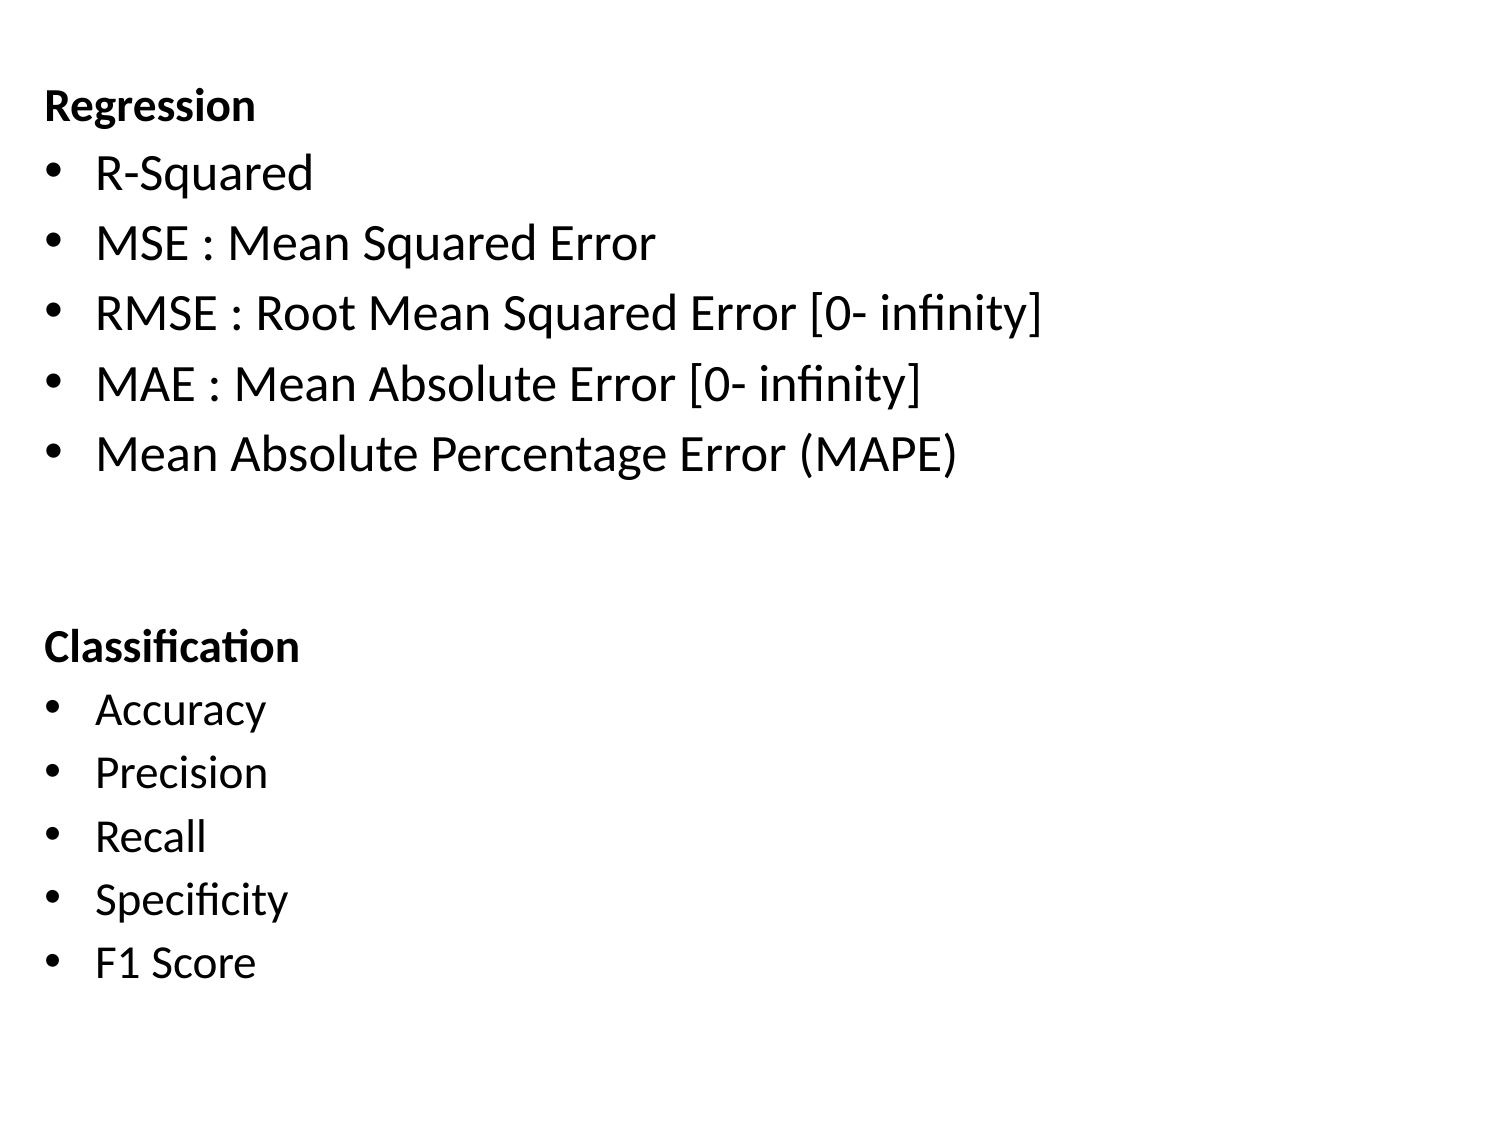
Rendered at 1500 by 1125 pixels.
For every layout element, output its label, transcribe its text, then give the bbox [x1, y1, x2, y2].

list Regression R-Squared MSE : Mean Squared Error RMSE : Root Mean Squared Error [0- infinity] MAE : Mean Absolute Error [0- infinity] Mean Absolute Percentage Error (MAPE) Classification Accuracy Precision Recall Specificity F1 Score [29, 66, 1380, 1000]
